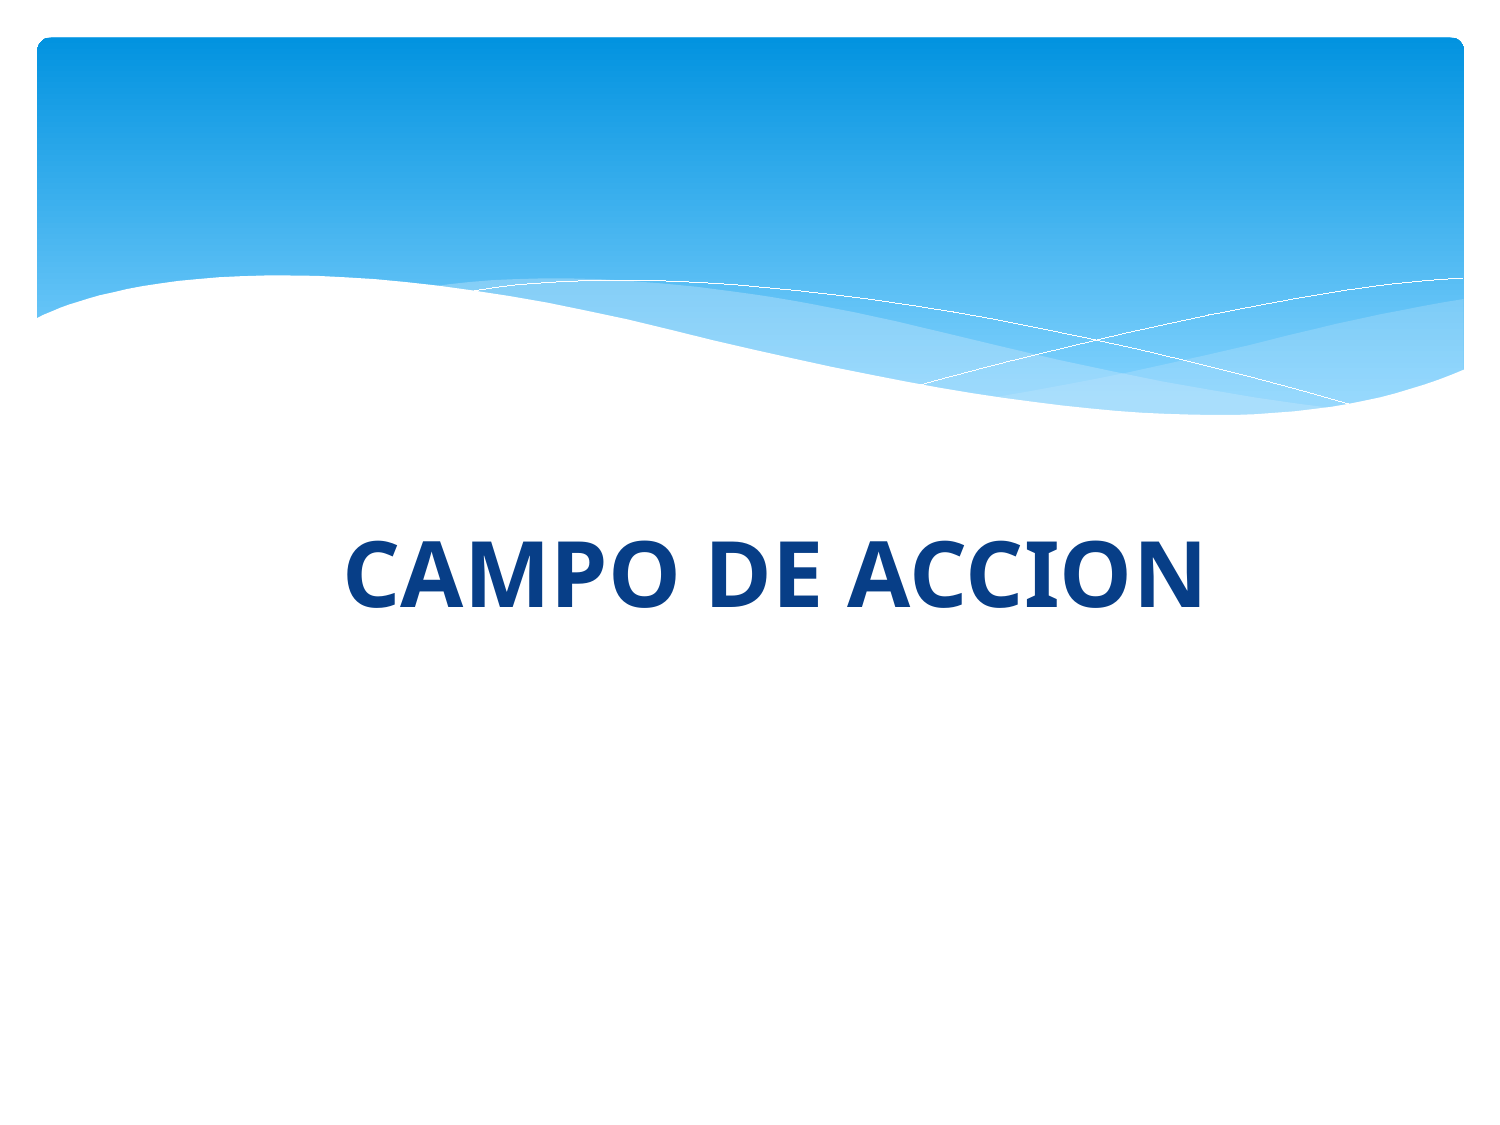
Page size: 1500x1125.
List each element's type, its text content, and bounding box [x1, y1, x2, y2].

title CAMPO DE ACCION [100, 467, 1451, 674]
